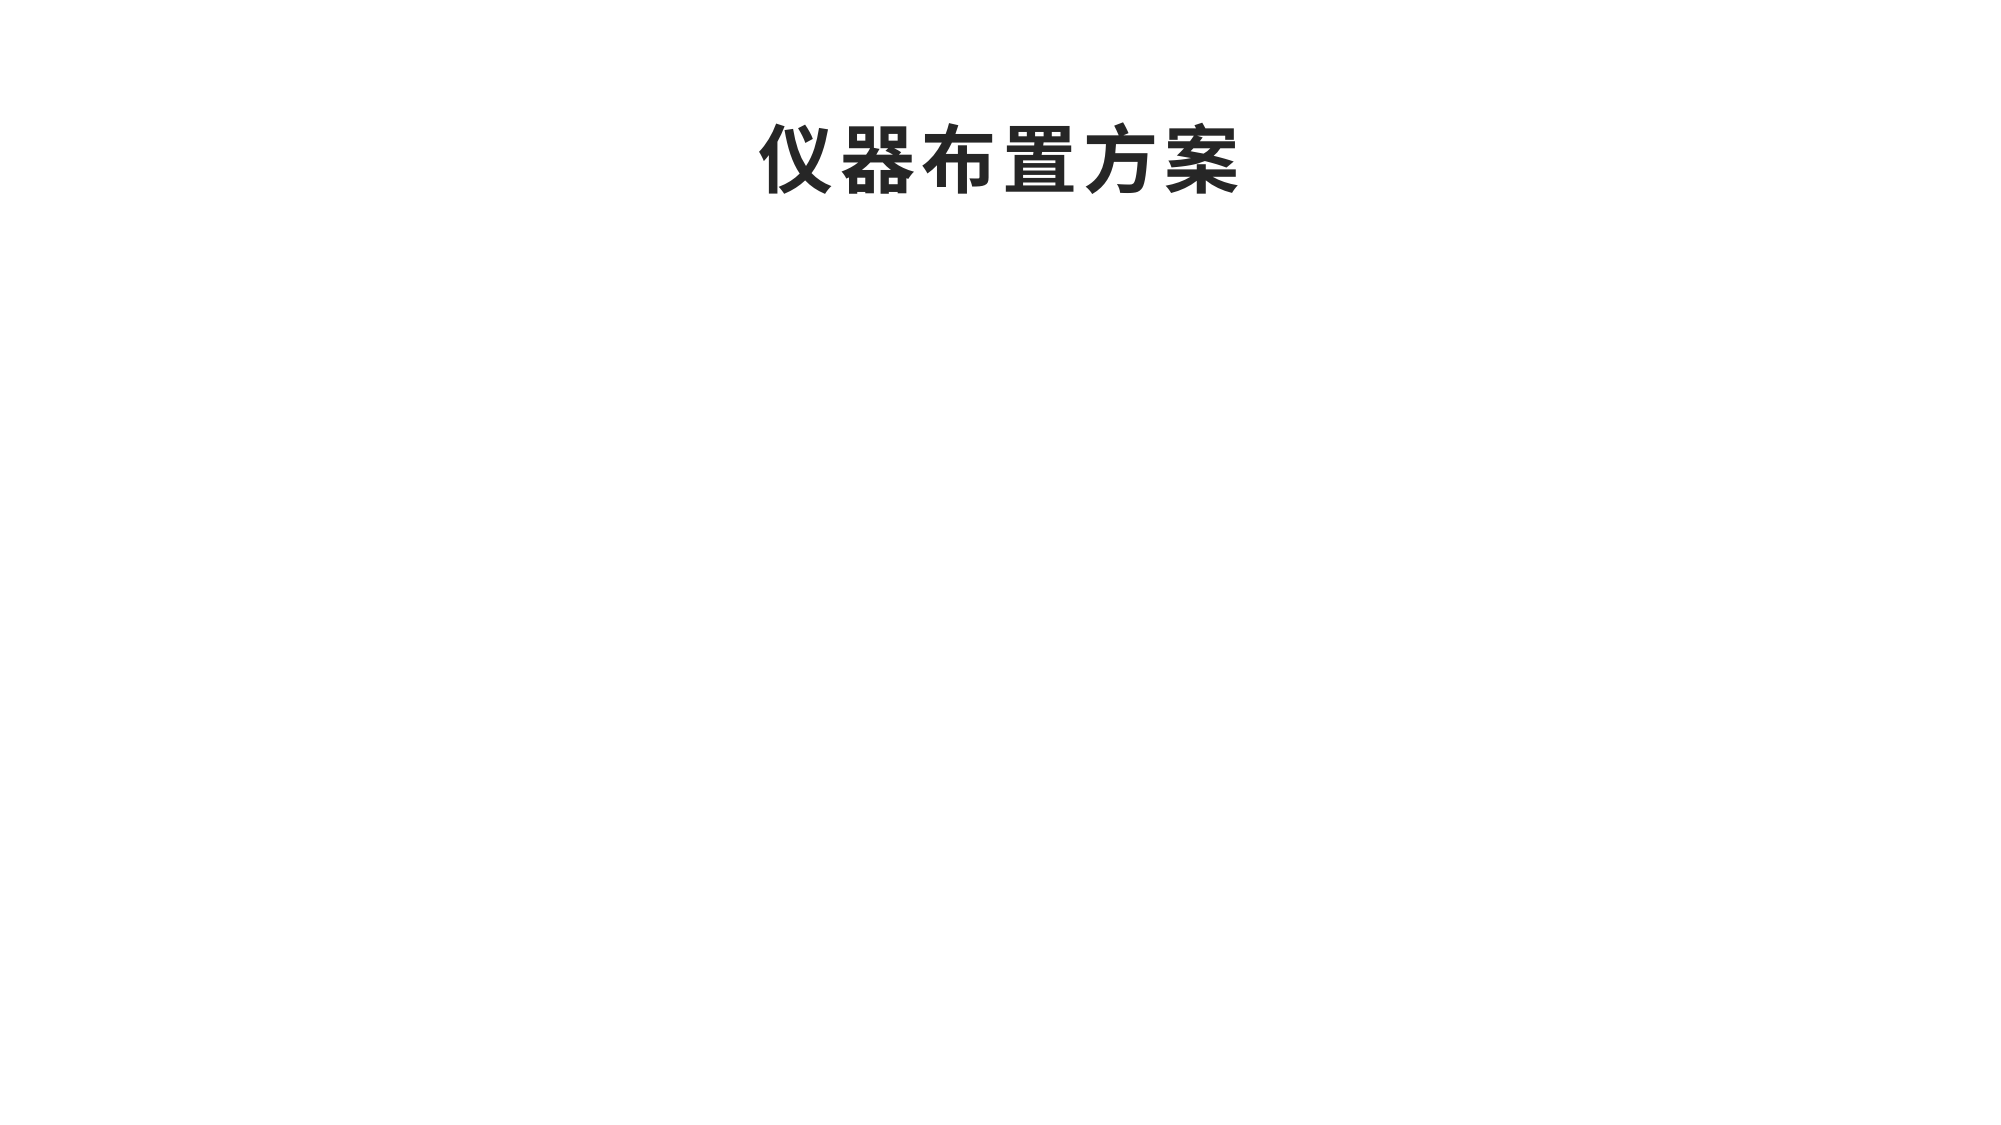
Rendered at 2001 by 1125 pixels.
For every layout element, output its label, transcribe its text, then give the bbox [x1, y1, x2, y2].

title 仪器布置方案 [99, 99, 1900, 216]
